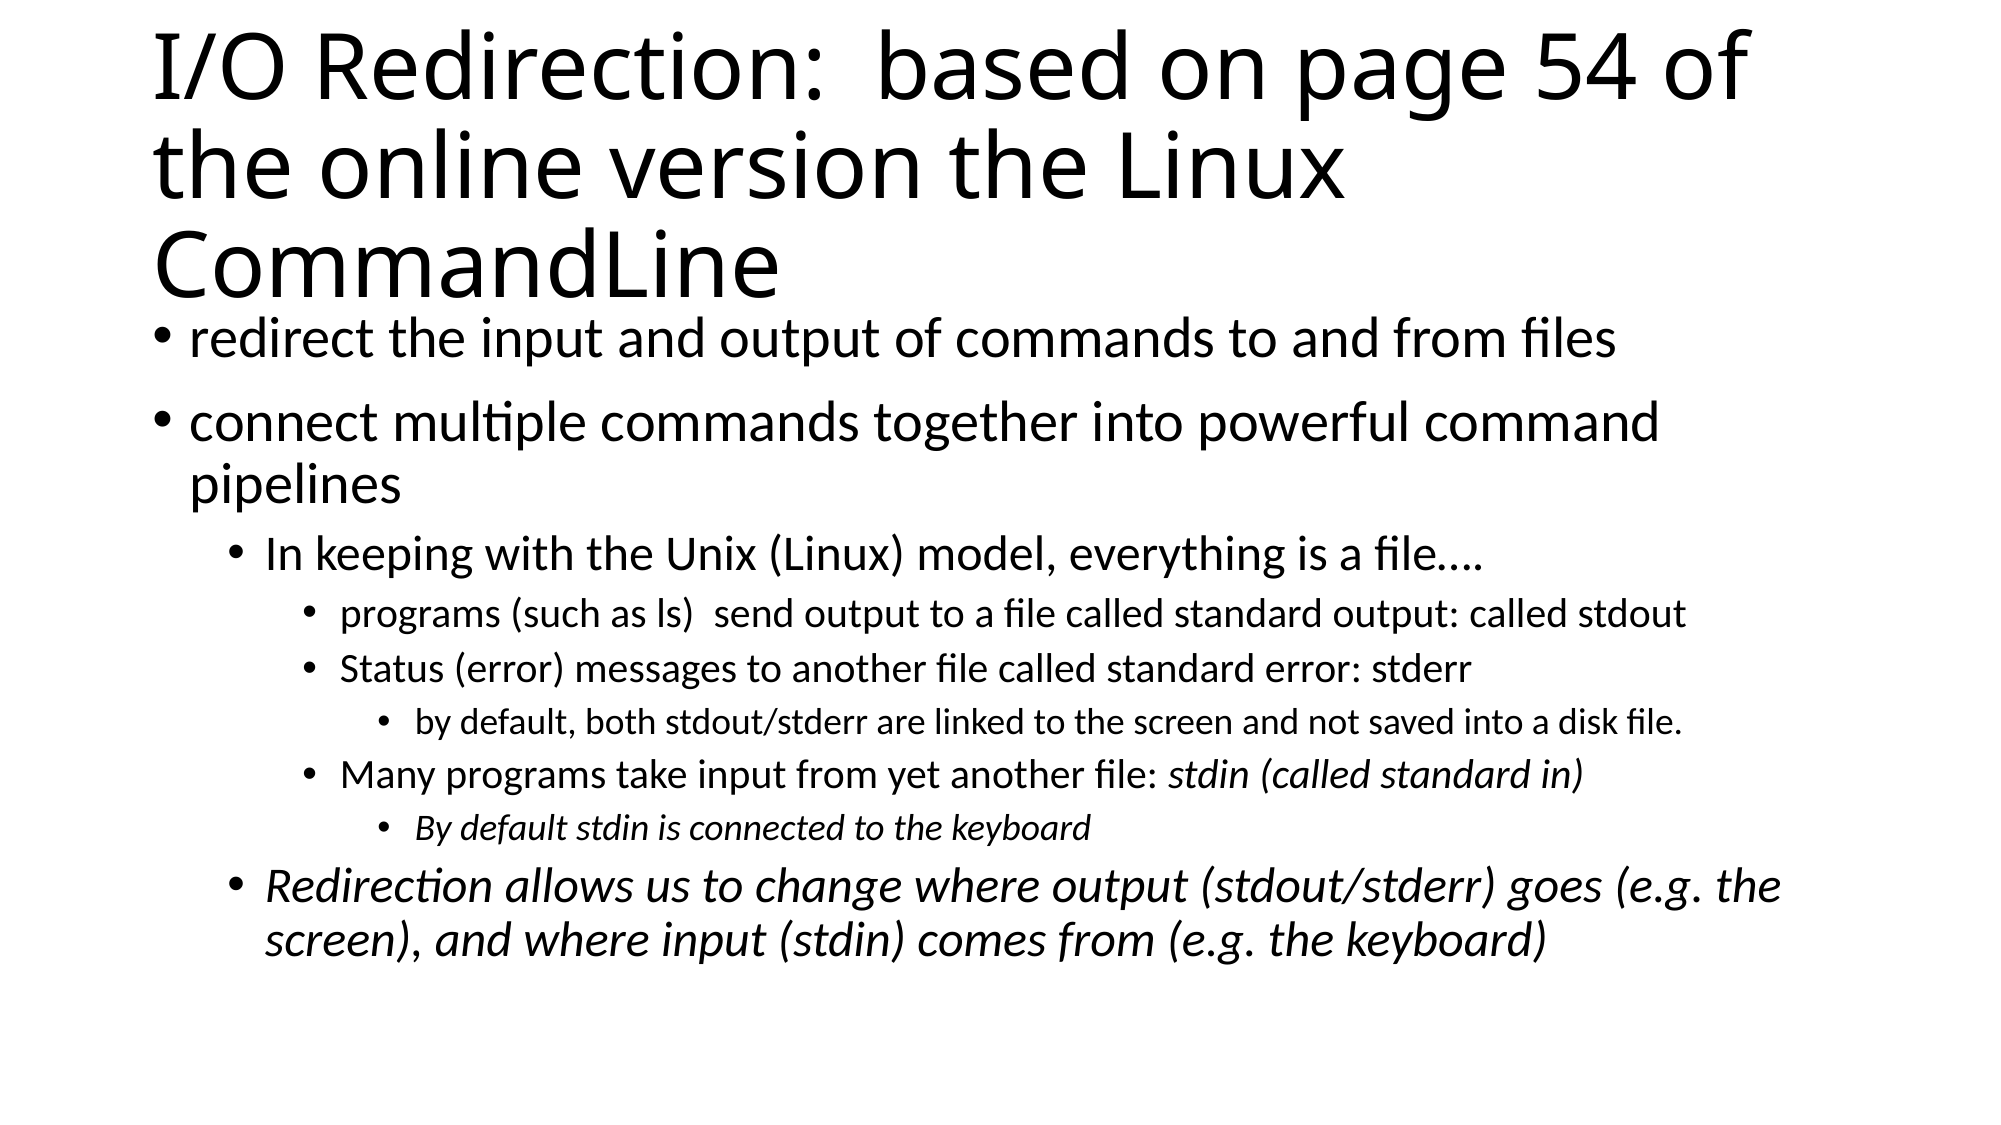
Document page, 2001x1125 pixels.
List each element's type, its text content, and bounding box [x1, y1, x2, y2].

list redirect the input and output of commands to and from files connect multiple commands together into powerful command pipelines In keeping with the Unix (Linux) model, everything is a file…. programs (such as ls) send output to a file called standard output: called stdout Status (error) messages to another file called standard error: stderr by default, both stdout/stderr are linked to the screen and not saved into a disk file. Many programs take input from yet another file: stdin (called standard in) By default stdin is connected to the keyboard Redirection allows us to change where output (stdout/stderr) goes (e.g. the screen), and where input (stdin) comes from (e.g. the keyboard) [137, 299, 1863, 1088]
title I/O Redirection: based on page 54 of the online version the Linux CommandLine [137, 59, 1863, 278]
